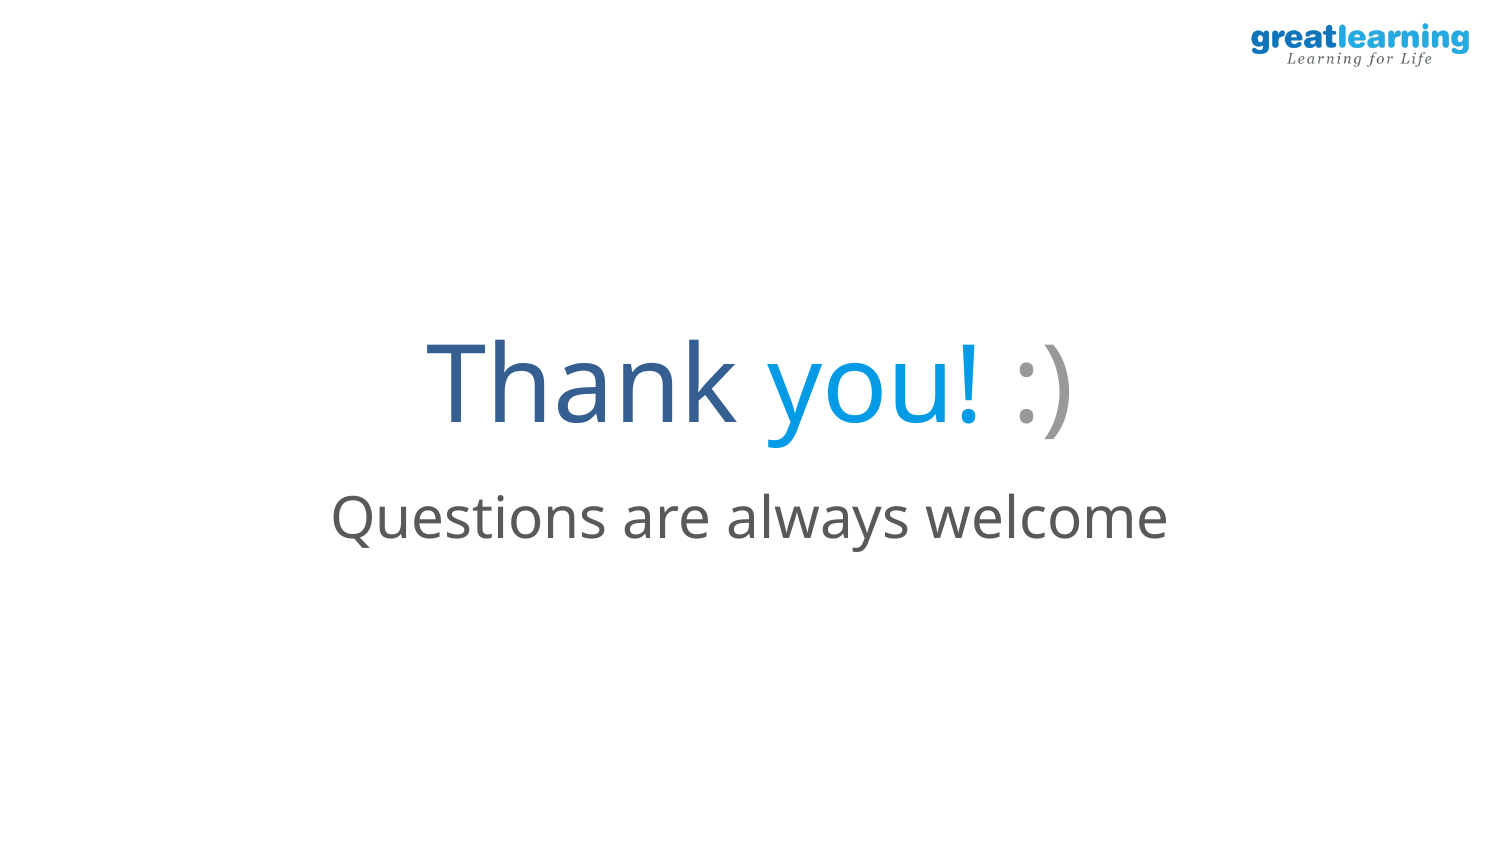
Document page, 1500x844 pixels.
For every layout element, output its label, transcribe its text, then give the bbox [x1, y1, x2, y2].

subtitle Questions are always welcome [51, 464, 1449, 595]
picture [1251, 23, 1469, 67]
title Thank you! :) [51, 122, 1449, 459]
